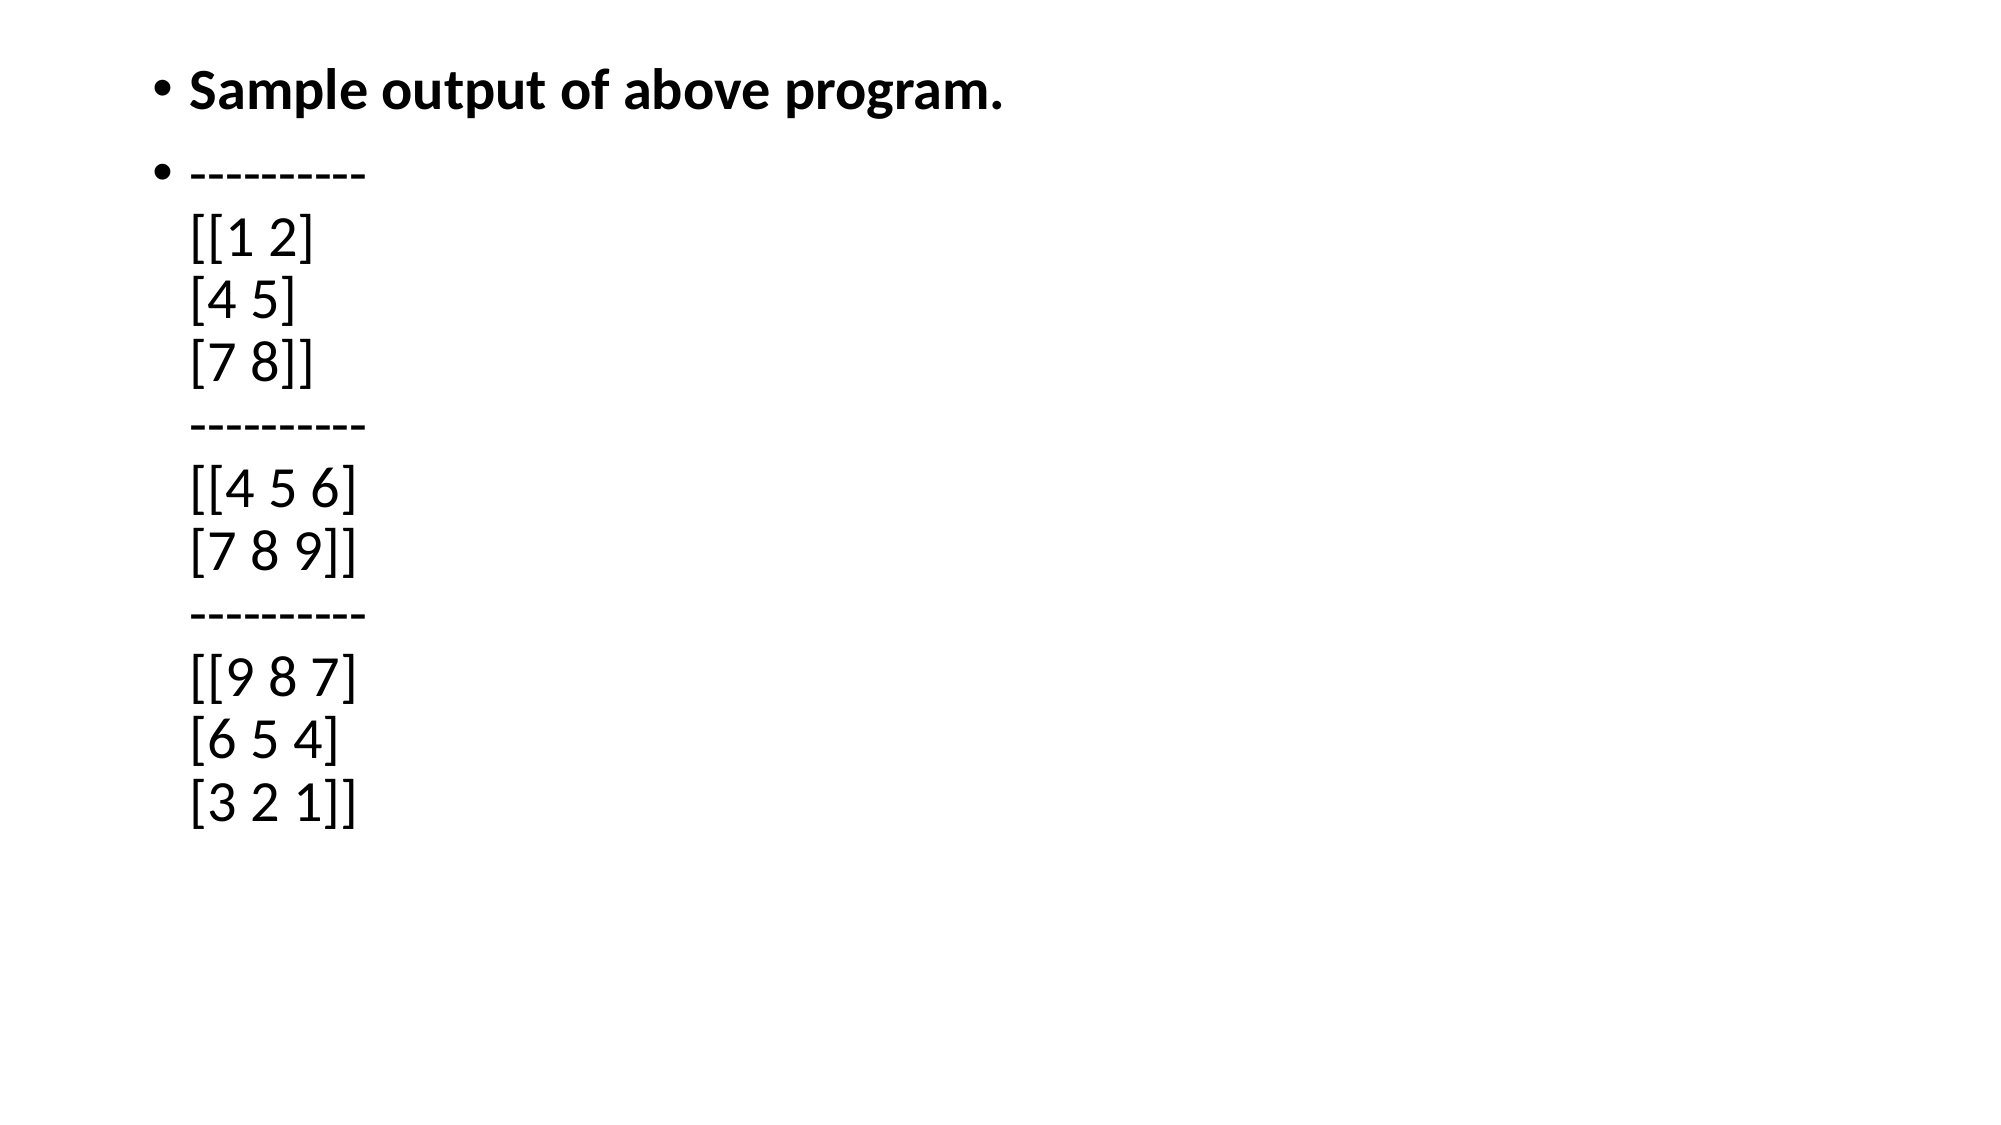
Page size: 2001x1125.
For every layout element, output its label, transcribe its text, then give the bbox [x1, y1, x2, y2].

list Sample output of above program. ---------- [[1 2] [4 5] [7 8]] ---------- [[4 5 6] [7 8 9]] ---------- [[9 8 7] [6 5 4] [3 2 1]] [137, 51, 1863, 1014]
